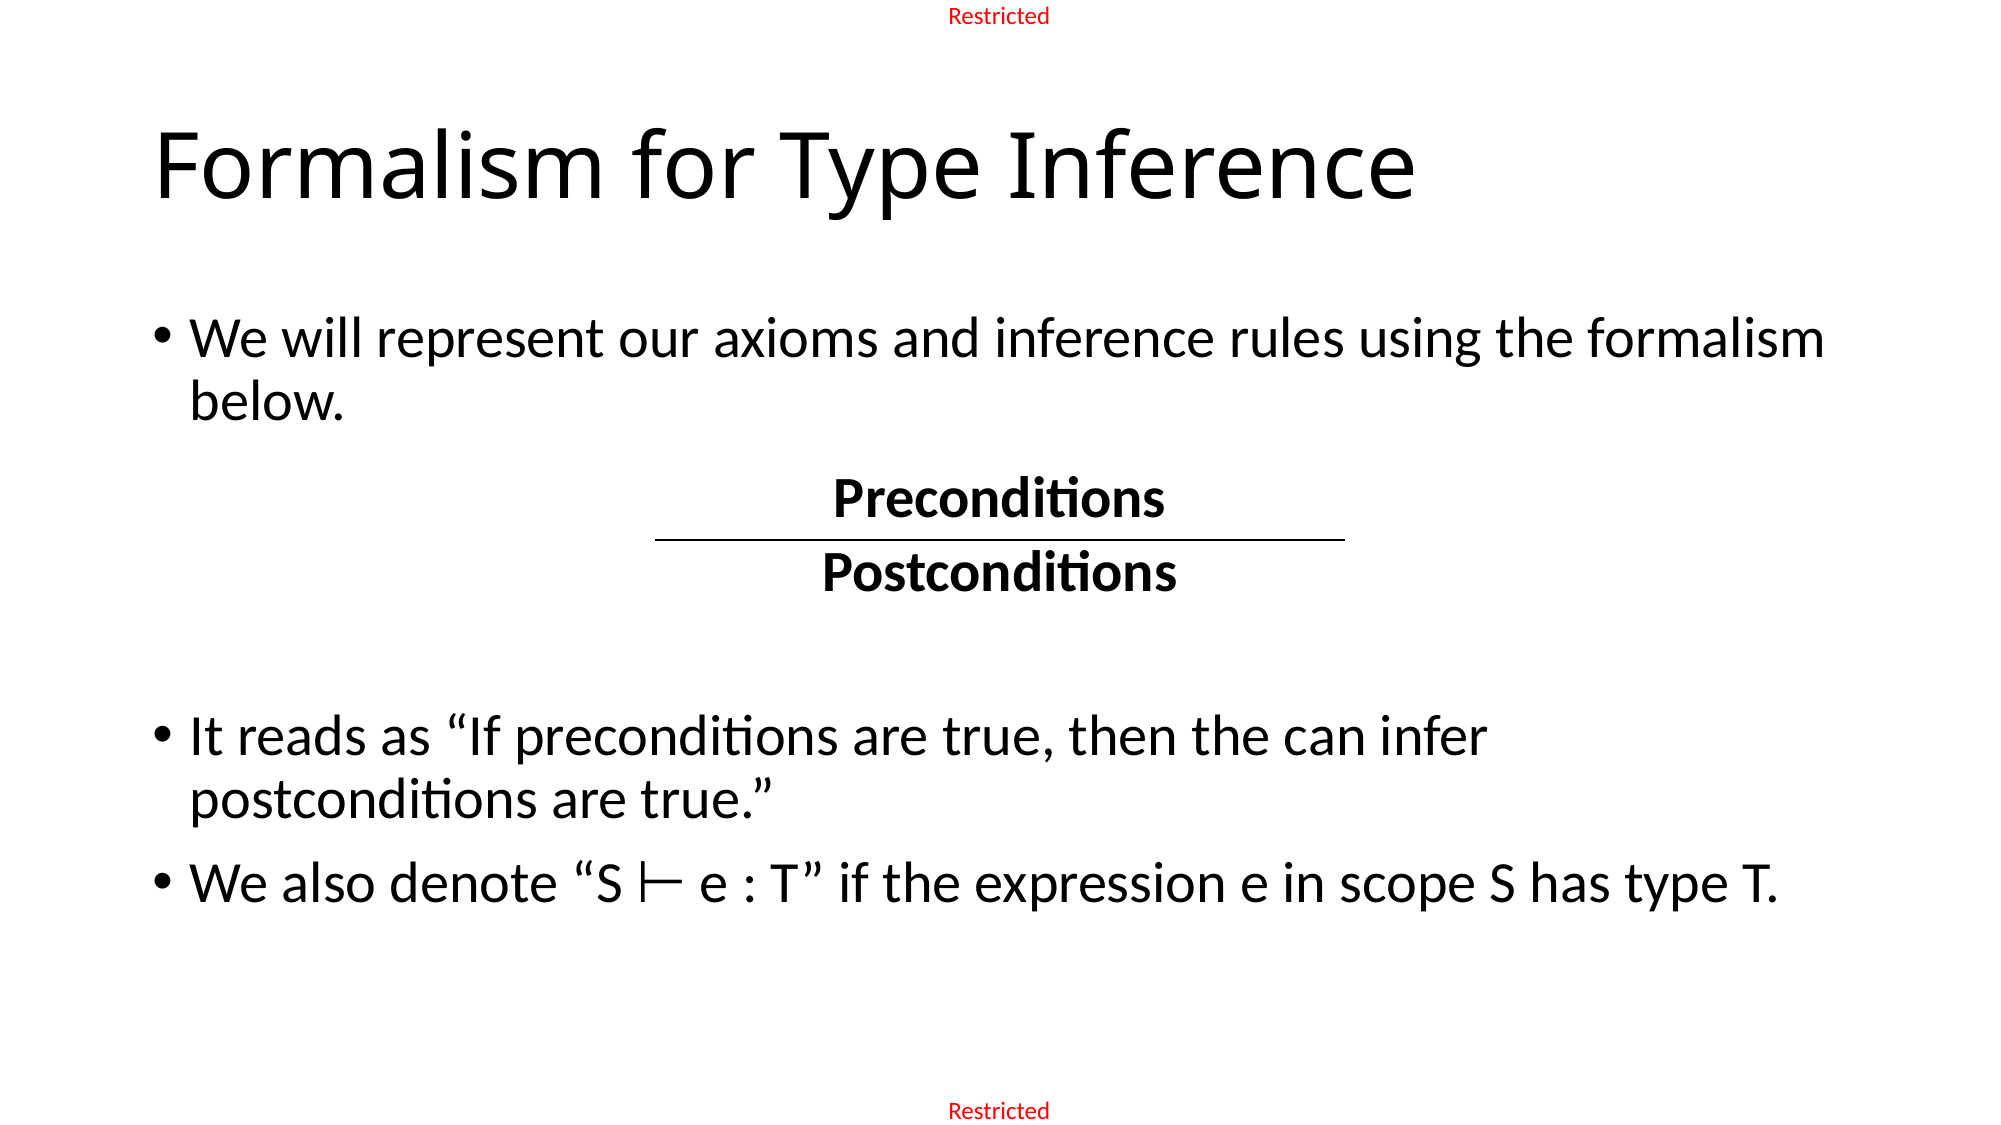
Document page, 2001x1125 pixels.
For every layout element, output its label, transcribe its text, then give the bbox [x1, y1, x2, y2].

table_header Preconditions [655, 467, 1345, 539]
list We will represent our axioms and inference rules using the formalism below. It reads as “If preconditions are true, then the can infer postconditions are true.” We also denote “S ⊢ e : T” if the expression e in scope S has type T. [137, 299, 1863, 1125]
title Formalism for Type Inference [137, 59, 1863, 278]
table_cell Postconditions [655, 541, 1345, 613]
